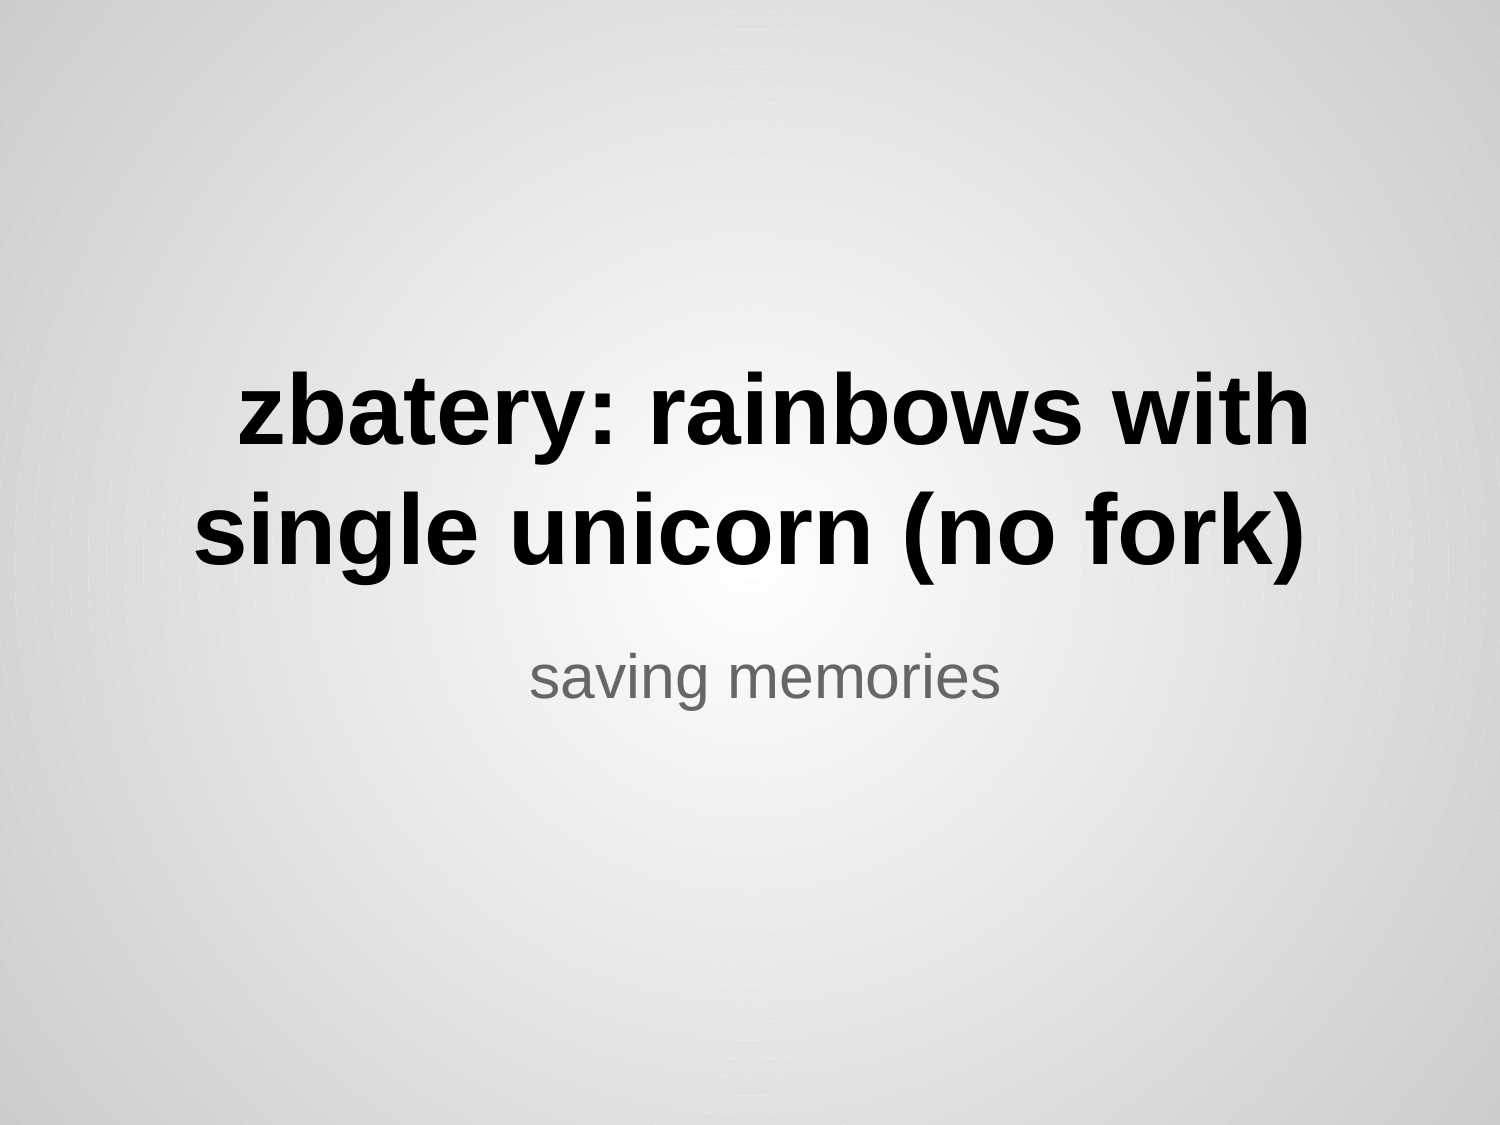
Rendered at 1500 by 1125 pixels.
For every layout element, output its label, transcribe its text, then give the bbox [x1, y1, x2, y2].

title zbatery: rainbows with single unicorn (no fork) [112, 329, 1388, 600]
subtitle saving memories [112, 621, 1388, 1125]
